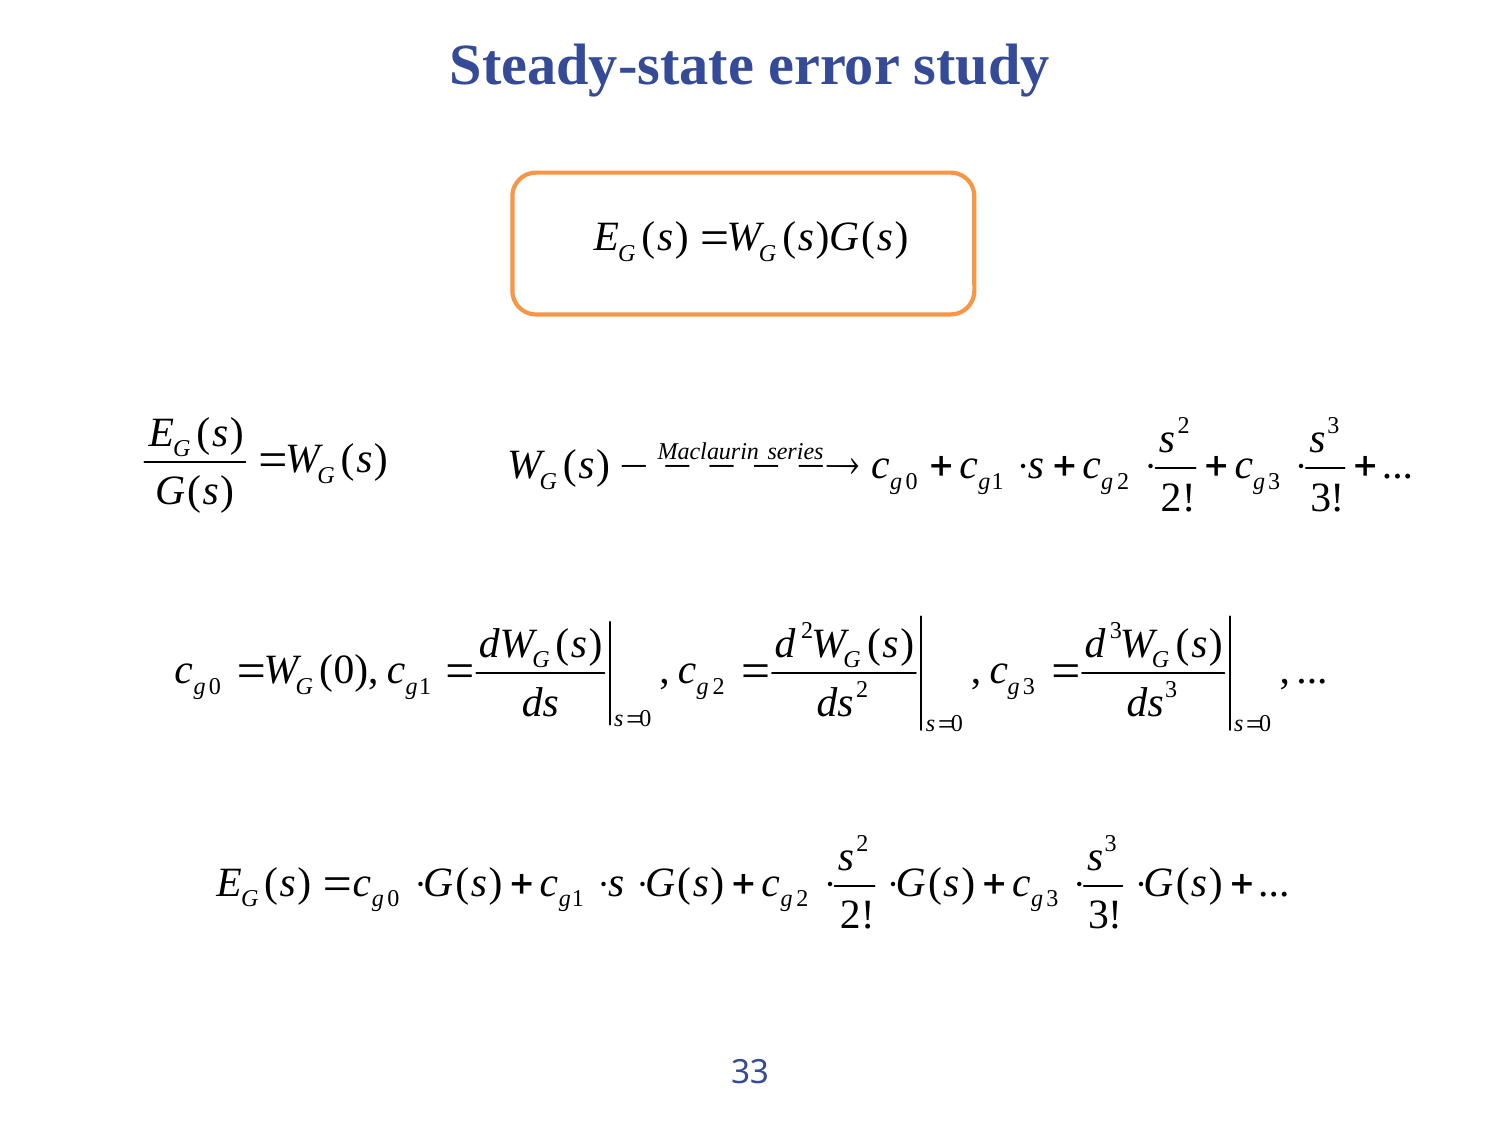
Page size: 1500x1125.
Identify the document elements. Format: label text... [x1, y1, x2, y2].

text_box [211, 827, 1292, 934]
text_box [507, 409, 1416, 517]
title Steady-state error study [0, 19, 1500, 161]
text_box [171, 610, 1329, 738]
footer 33 [512, 1042, 988, 1103]
text_box [510, 170, 977, 317]
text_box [588, 212, 912, 268]
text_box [140, 407, 393, 519]
